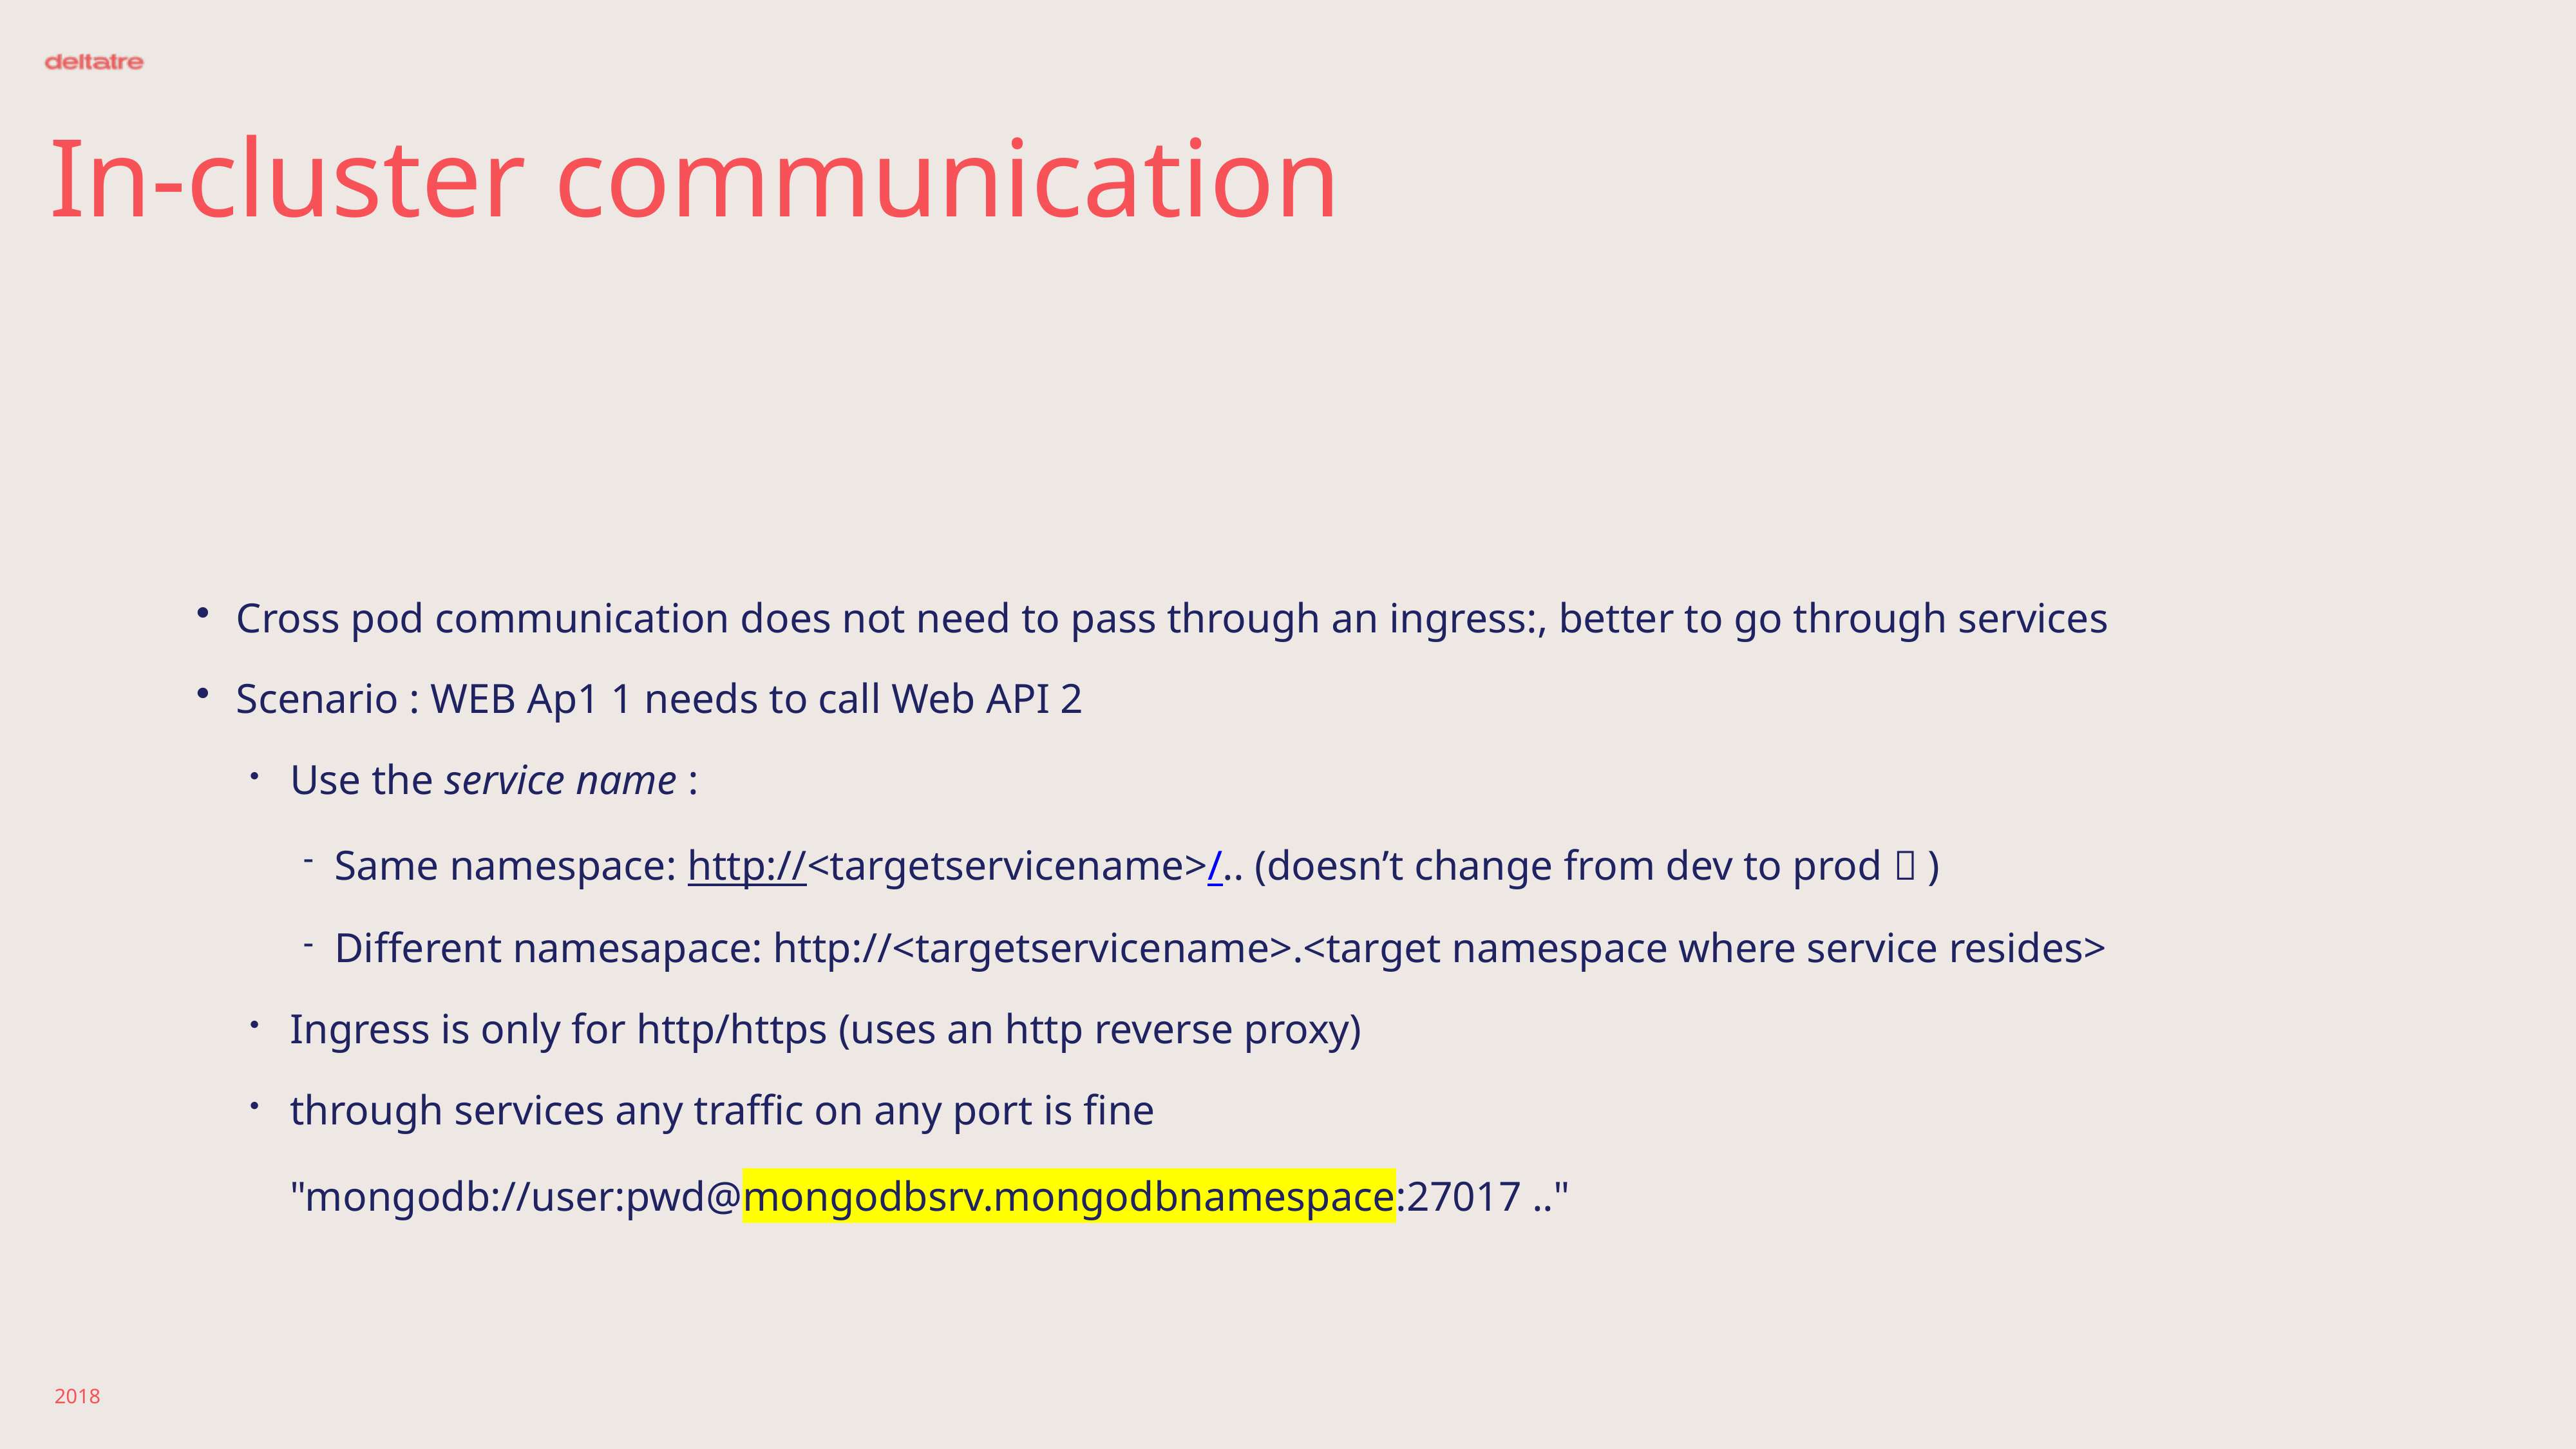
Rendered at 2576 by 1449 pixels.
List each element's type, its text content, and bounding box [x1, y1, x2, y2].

picture [43, 53, 146, 71]
title In-cluster communication [43, 128, 2533, 275]
list Cross pod communication does not need to pass through an ingress:, better to go through services Scenario : WEB Ap1 1 needs to call Web API 2 Use the service name : Same namespace: http://<targetservicename>/.. (doesn’t change from dev to prod  ) Different namesapace: http://<targetservicename>.<target namespace where service resides> Ingress is only for http/https (uses an http reverse proxy) through services any traffic on any port is fine "mongodb://user:pwd@mongodbsrv.mongodbnamespace:27017 .." [190, 592, 2410, 1340]
